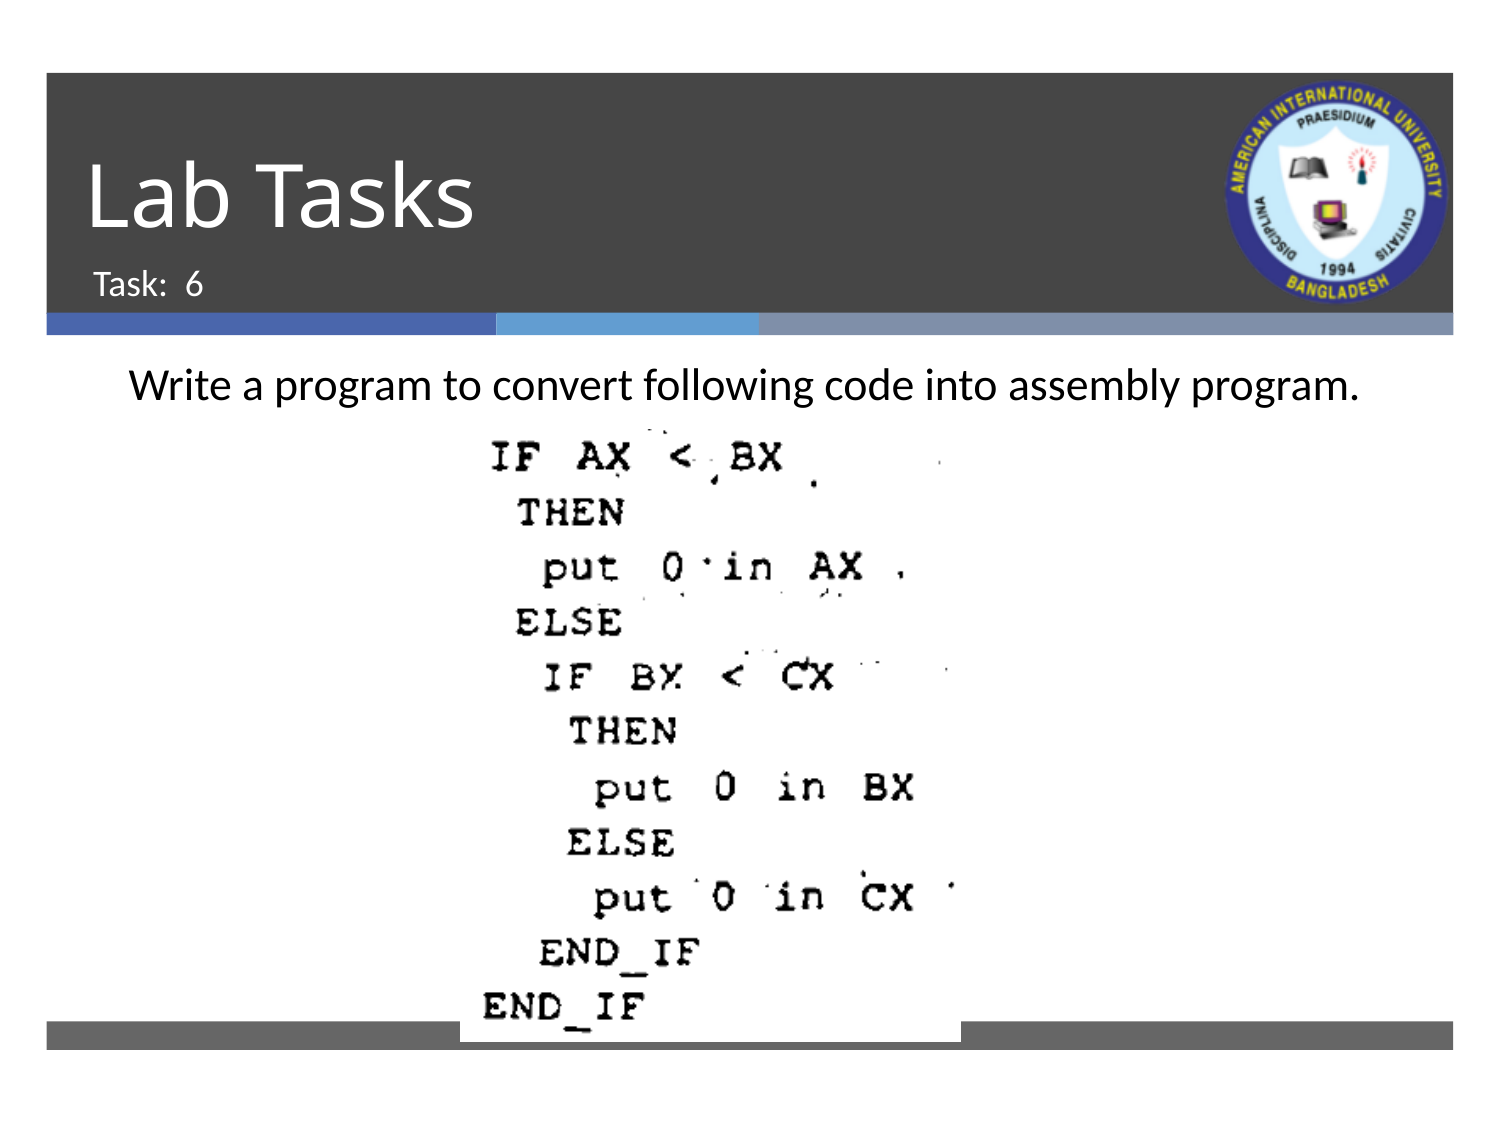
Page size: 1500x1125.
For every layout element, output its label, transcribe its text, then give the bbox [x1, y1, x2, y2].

picture [460, 429, 961, 1042]
title Lab Tasks [69, 73, 1351, 253]
picture [1351, 75, 1454, 310]
text_box Write a program to convert following code into assembly program. [113, 347, 1386, 527]
subtitle Task: 6 [78, 251, 1351, 331]
